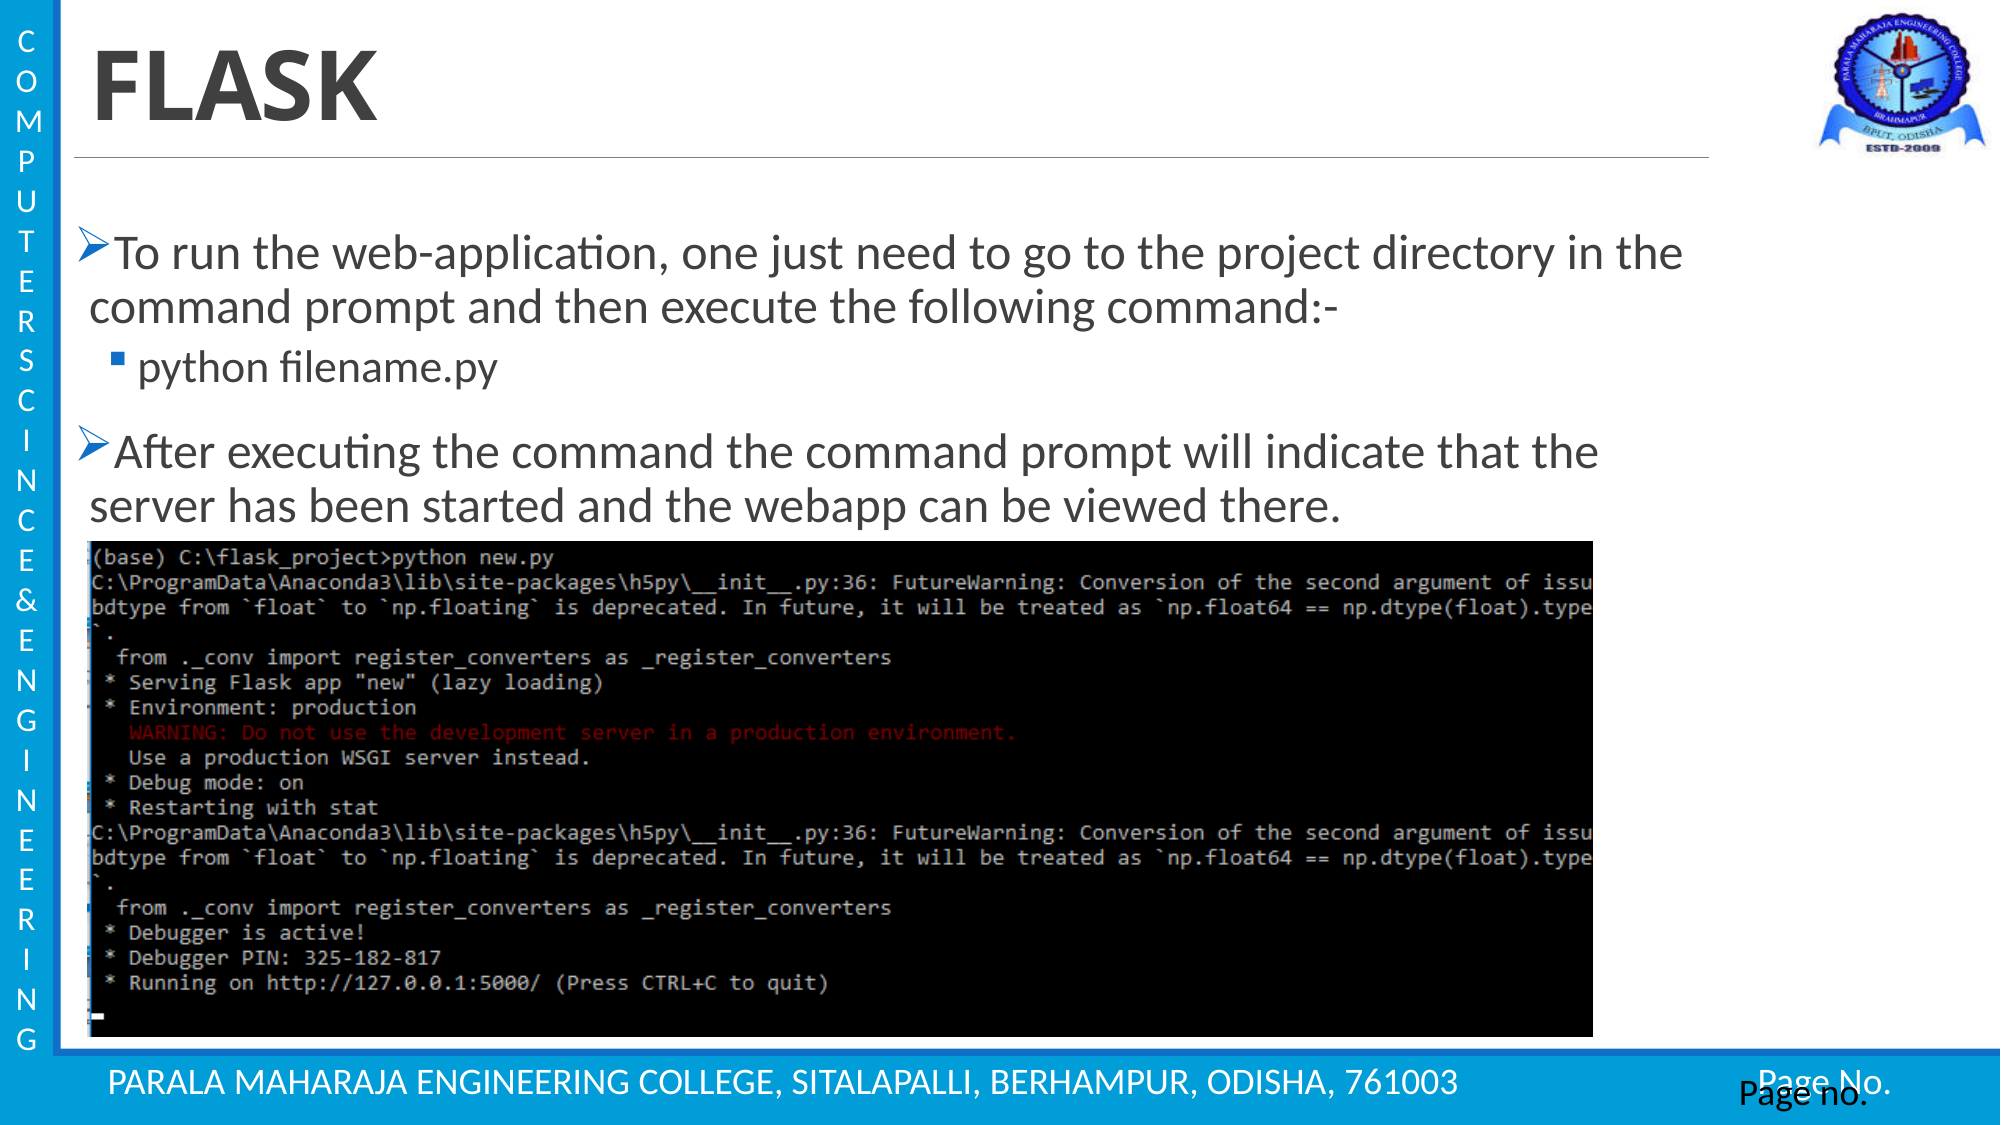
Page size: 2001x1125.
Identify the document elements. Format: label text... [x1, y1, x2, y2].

title FLASK [74, 33, 1725, 148]
list To run the web-application, one just need to go to the project directory in the command prompt and then execute the following command:- python filename.py After executing the command the command prompt will indicate that the server has been started and the webapp can be viewed there. [74, 218, 1725, 952]
picture [1807, 0, 2000, 158]
slide_number Page no. [1724, 1060, 1940, 1121]
picture [87, 540, 1594, 1037]
